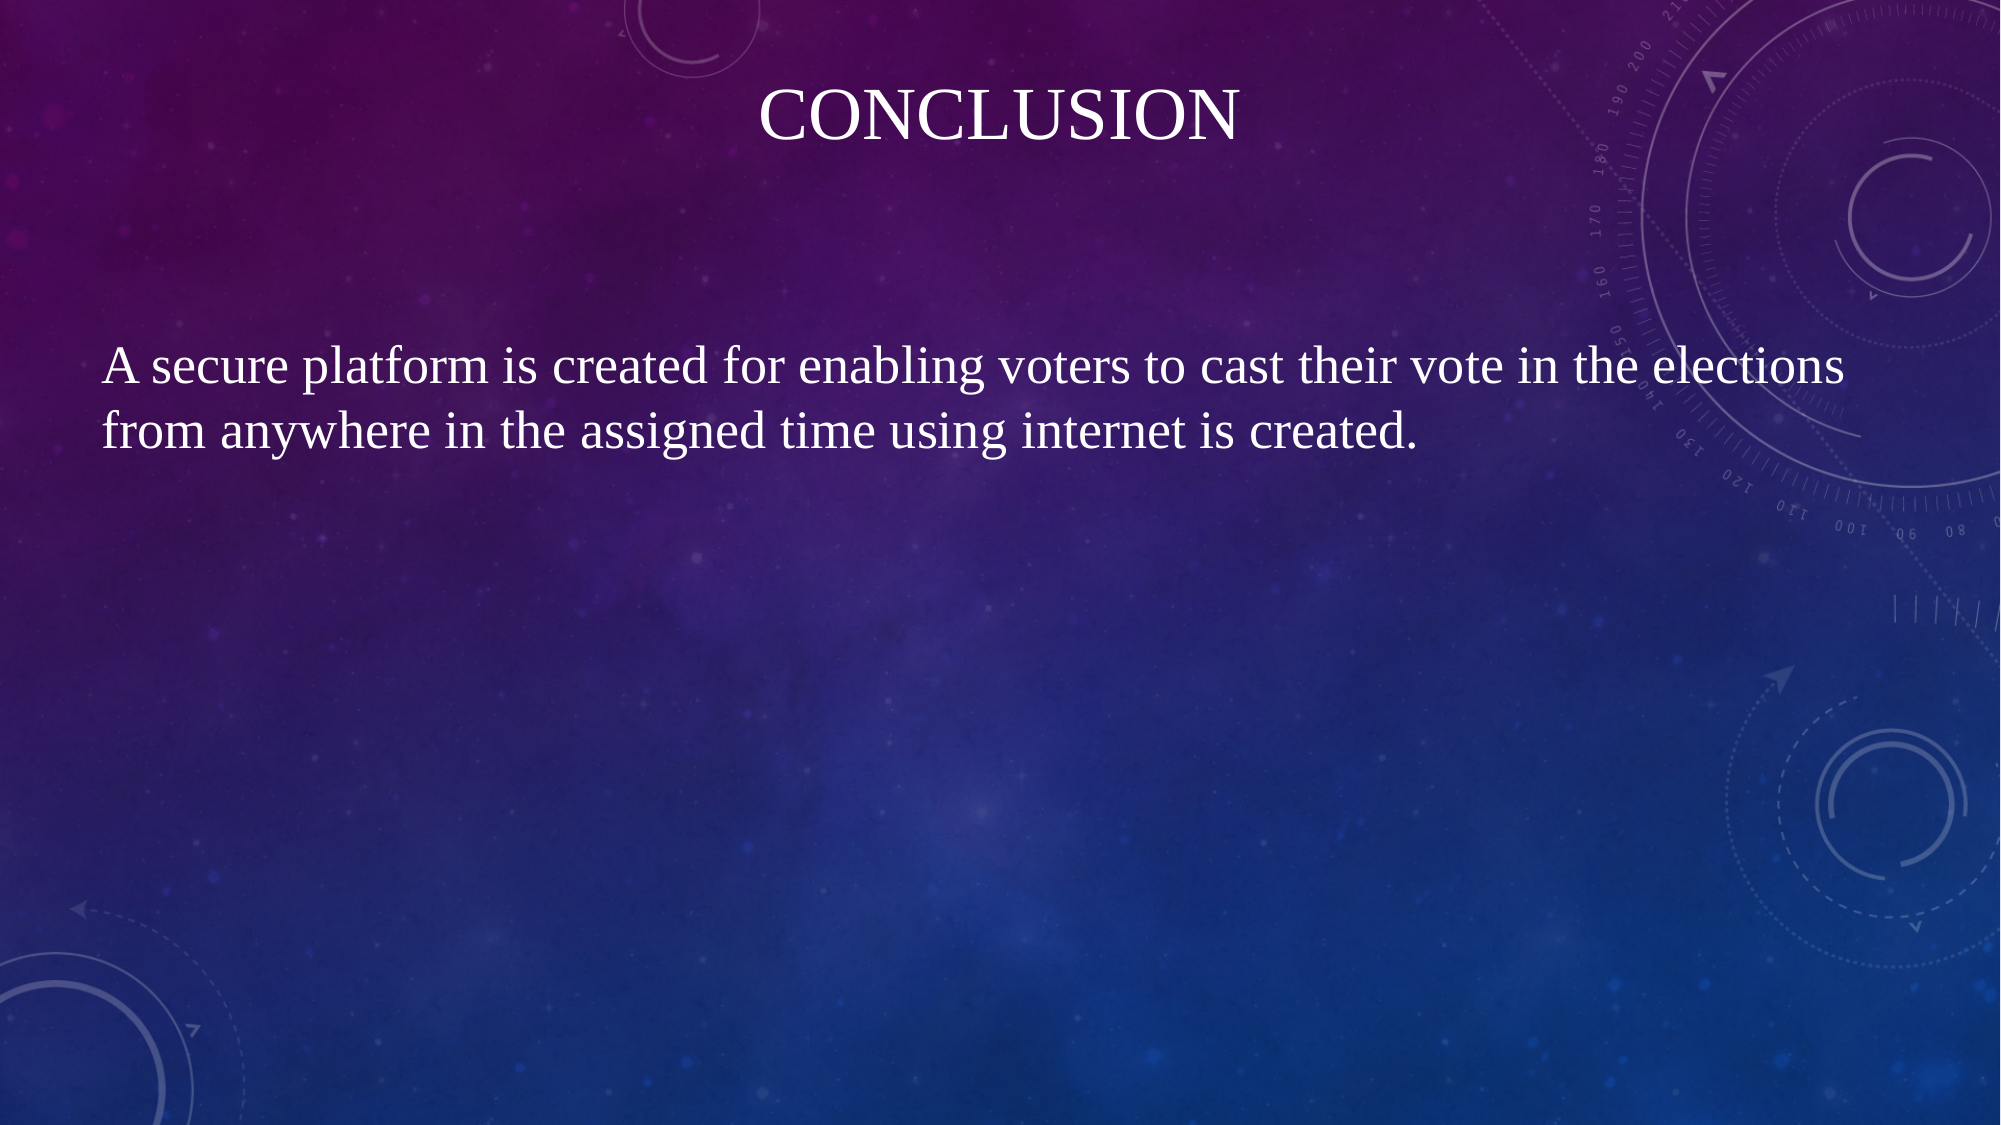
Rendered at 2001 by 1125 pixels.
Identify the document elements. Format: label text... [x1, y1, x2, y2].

text_box A secure platform is created for enabling voters to cast their vote in the elections from anywhere in the assigned time using internet is created. [86, 321, 1870, 467]
title conclusion [0, 54, 2000, 166]
picture [0, 0, 2001, 1125]
